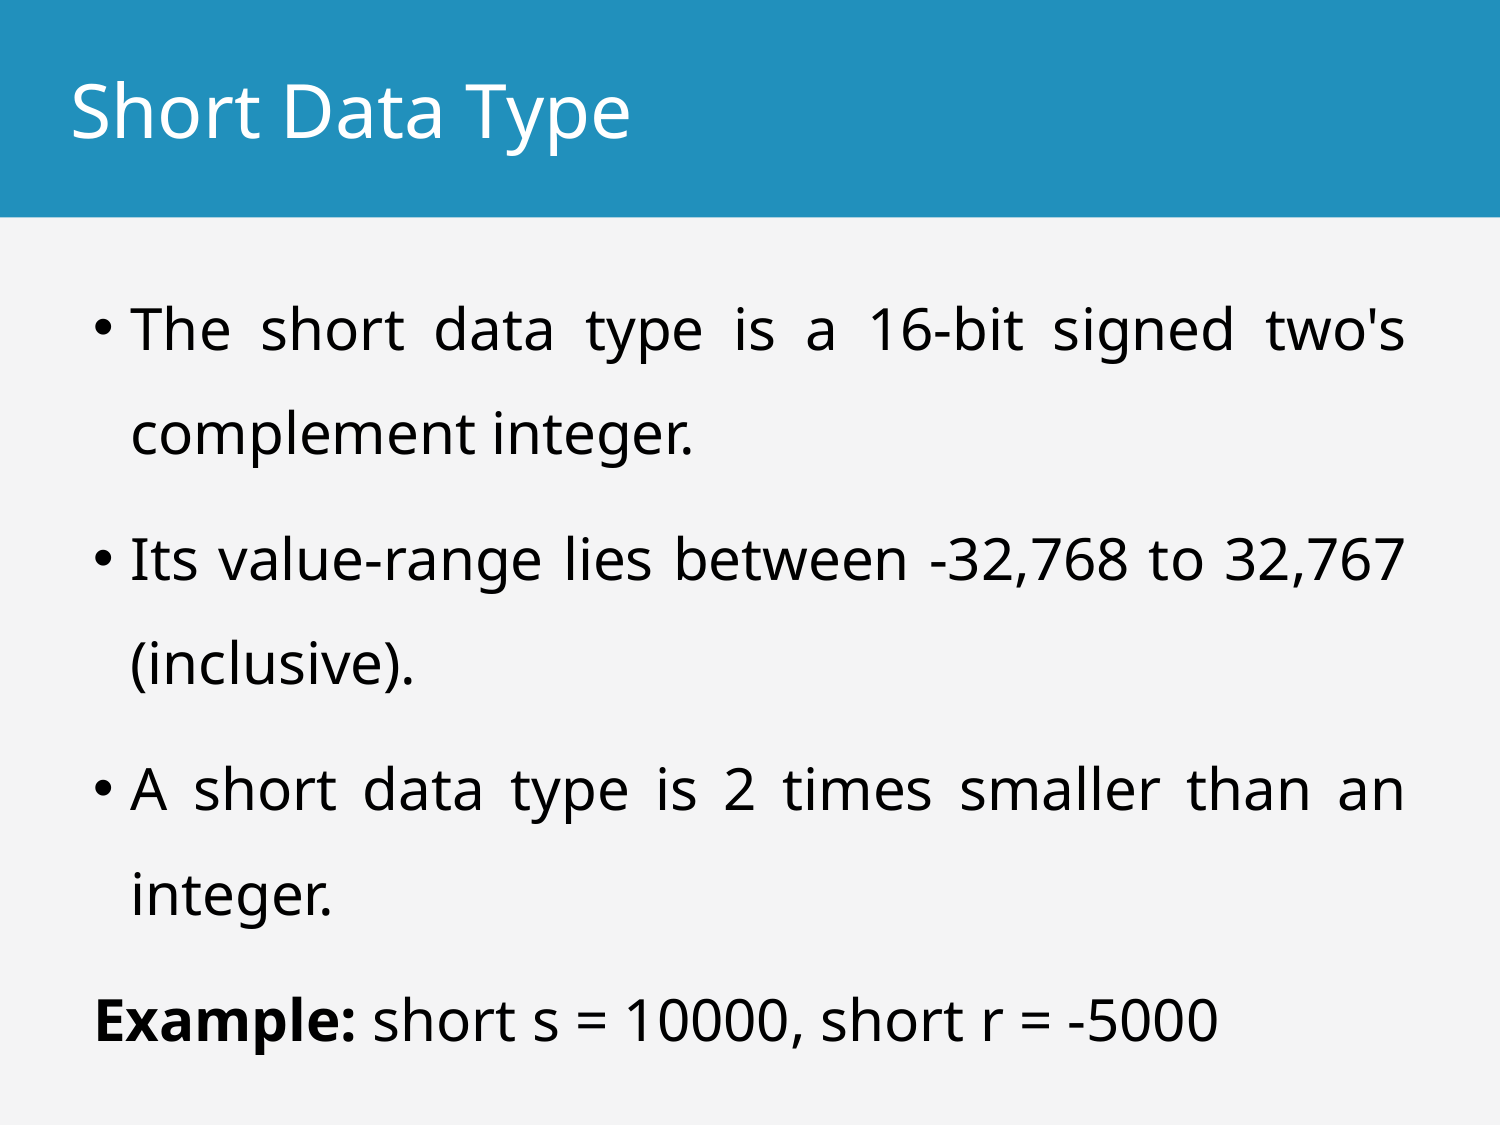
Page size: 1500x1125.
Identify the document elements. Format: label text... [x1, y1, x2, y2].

list The short data type is a 16-bit signed two's complement integer. Its value-range lies between -32,768 to 32,767 (inclusive). A short data type is 2 times smaller than an integer. Example: short s = 10000, short r = -5000 [78, 249, 1422, 1071]
title Short Data Type [55, 0, 1350, 218]
